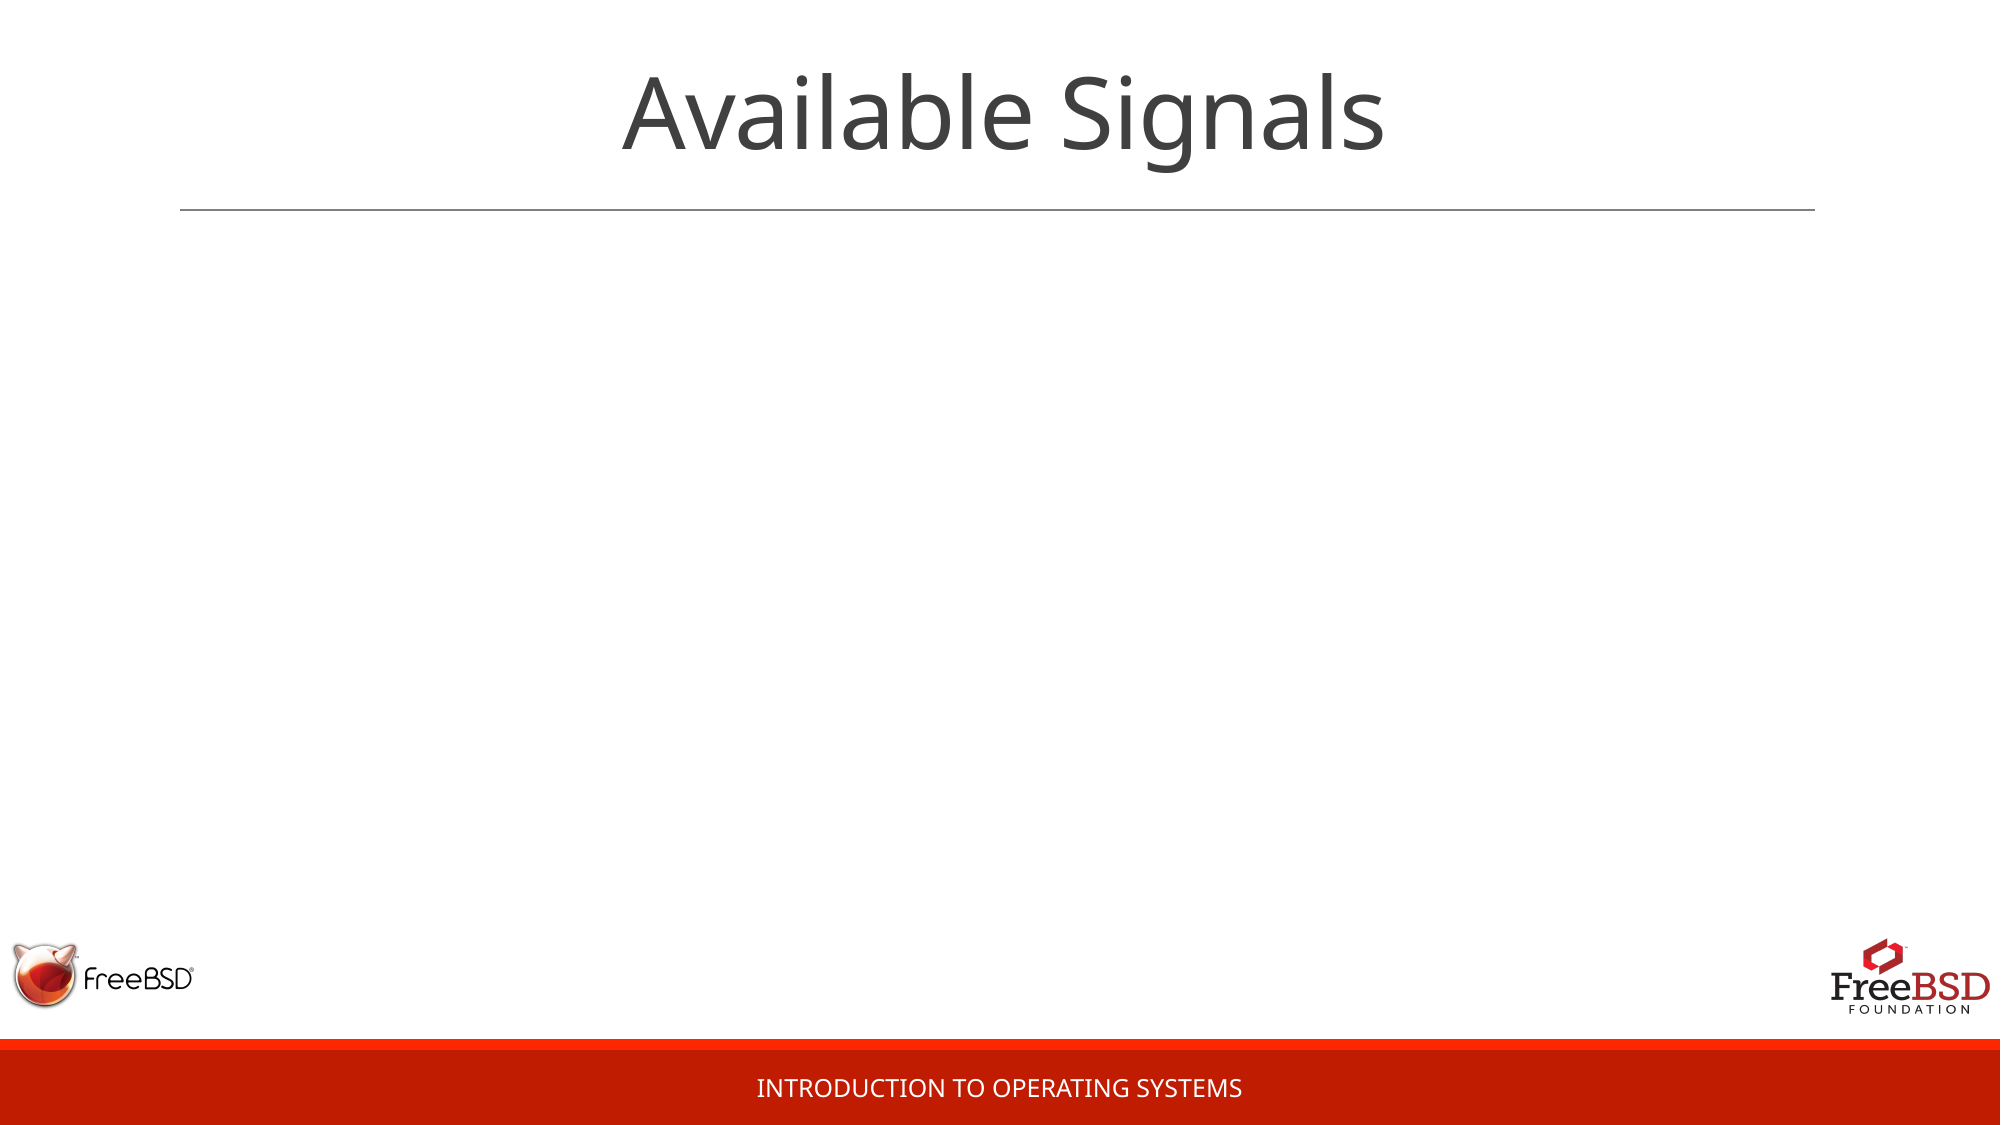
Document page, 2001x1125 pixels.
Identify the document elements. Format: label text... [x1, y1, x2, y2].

title Available Signals [180, 47, 1830, 191]
footer Introduction to Operating Systems [604, 1059, 1396, 1120]
picture [0, 931, 194, 1021]
